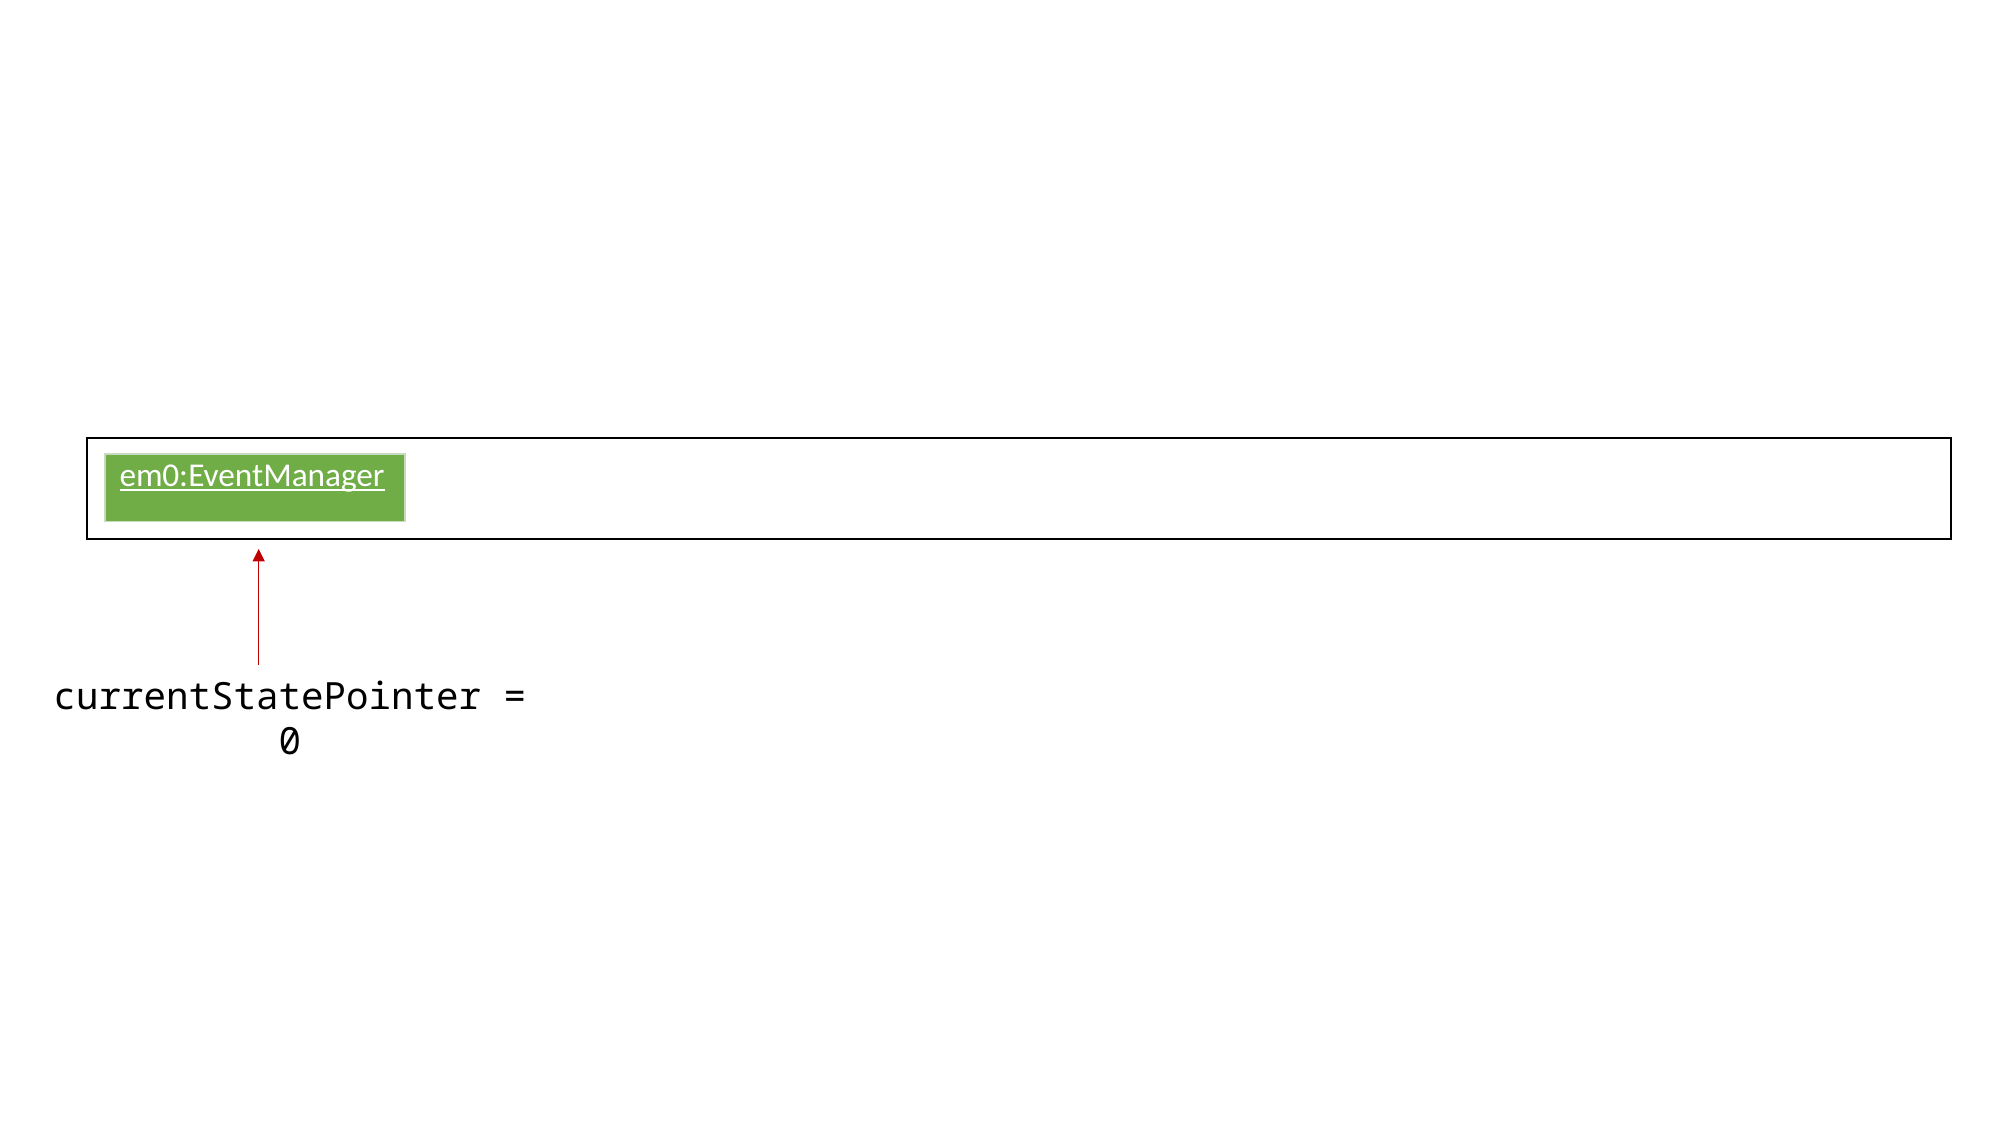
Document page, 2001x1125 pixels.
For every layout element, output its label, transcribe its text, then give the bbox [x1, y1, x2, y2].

text_box [86, 437, 1952, 540]
text_box currentStatePointer = 0 [26, 664, 553, 770]
